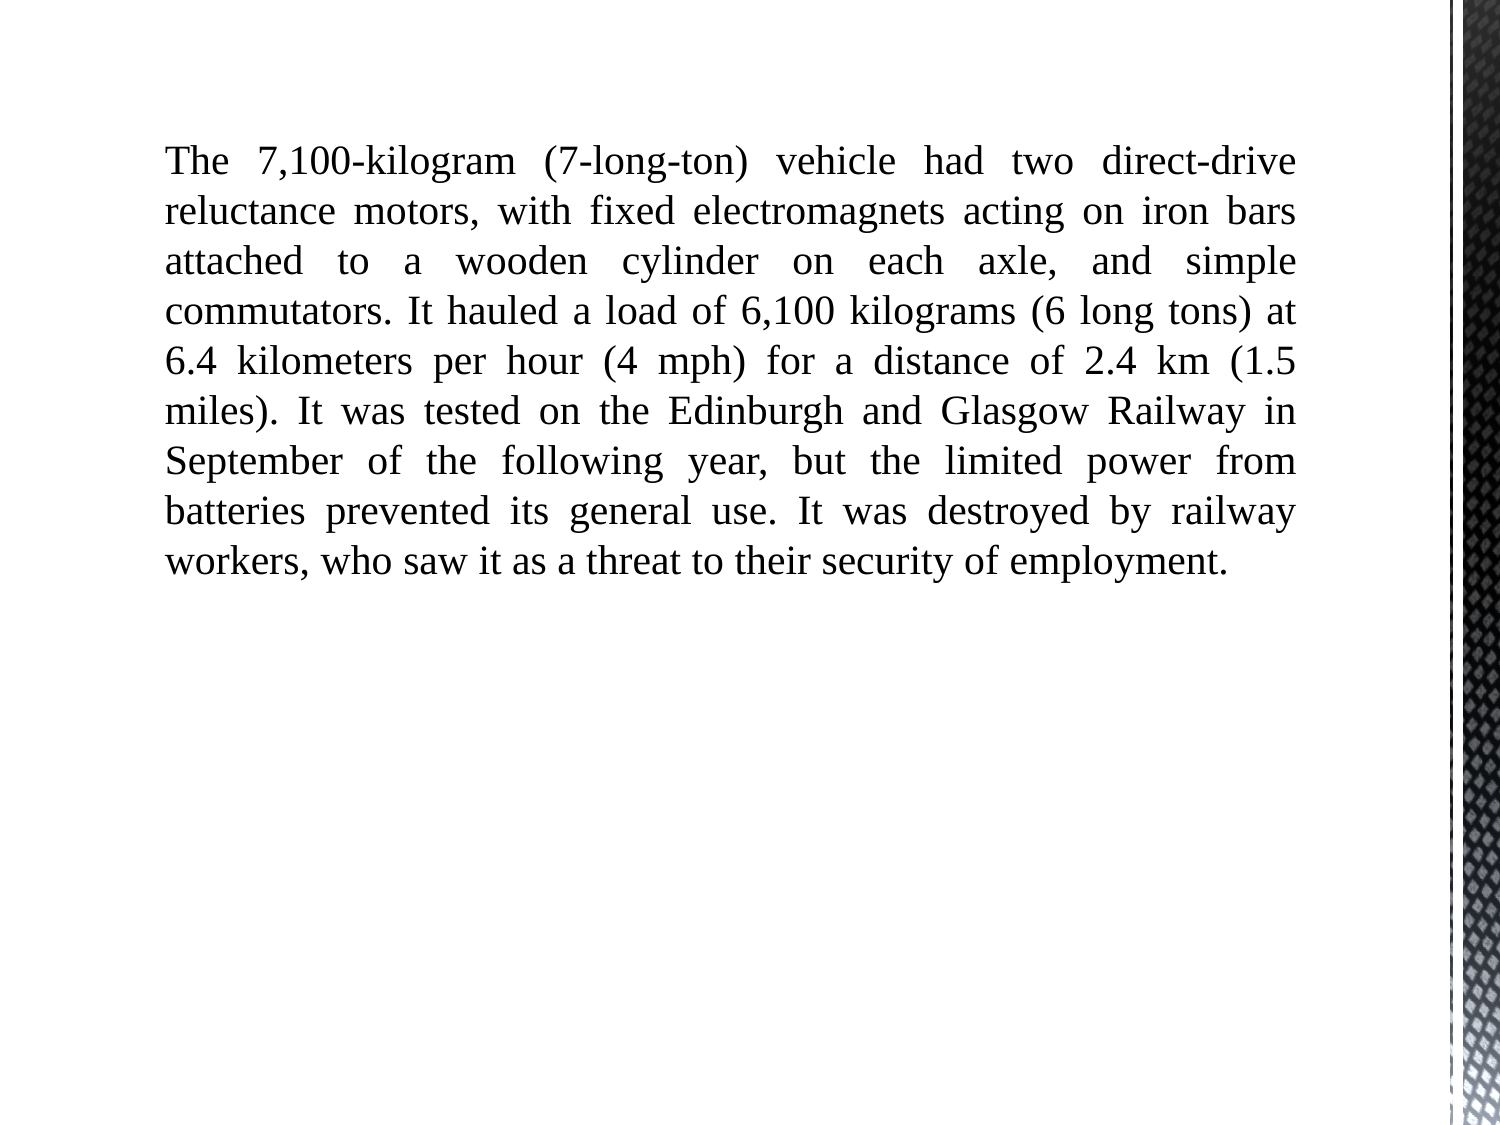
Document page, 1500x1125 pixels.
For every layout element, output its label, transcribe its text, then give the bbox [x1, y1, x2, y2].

text_box The 7,100-kilogram (7-long-ton) vehicle had two direct-drive reluctance motors, with fixed electromagnets acting on iron bars attached to a wooden cylinder on each axle, and simple commutators. It hauled a load of 6,100 kilograms (6 long tons) at 6.4 kilometers per hour (4 mph) for a distance of 2.4 km (1.5 miles). It was tested on the Edinburgh and Glasgow Railway in September of the following year, but the limited power from batteries prevented its general use. It was destroyed by railway workers, who saw it as a threat to their security of employment. [150, 125, 1313, 750]
picture [1447, 0, 1500, 1125]
